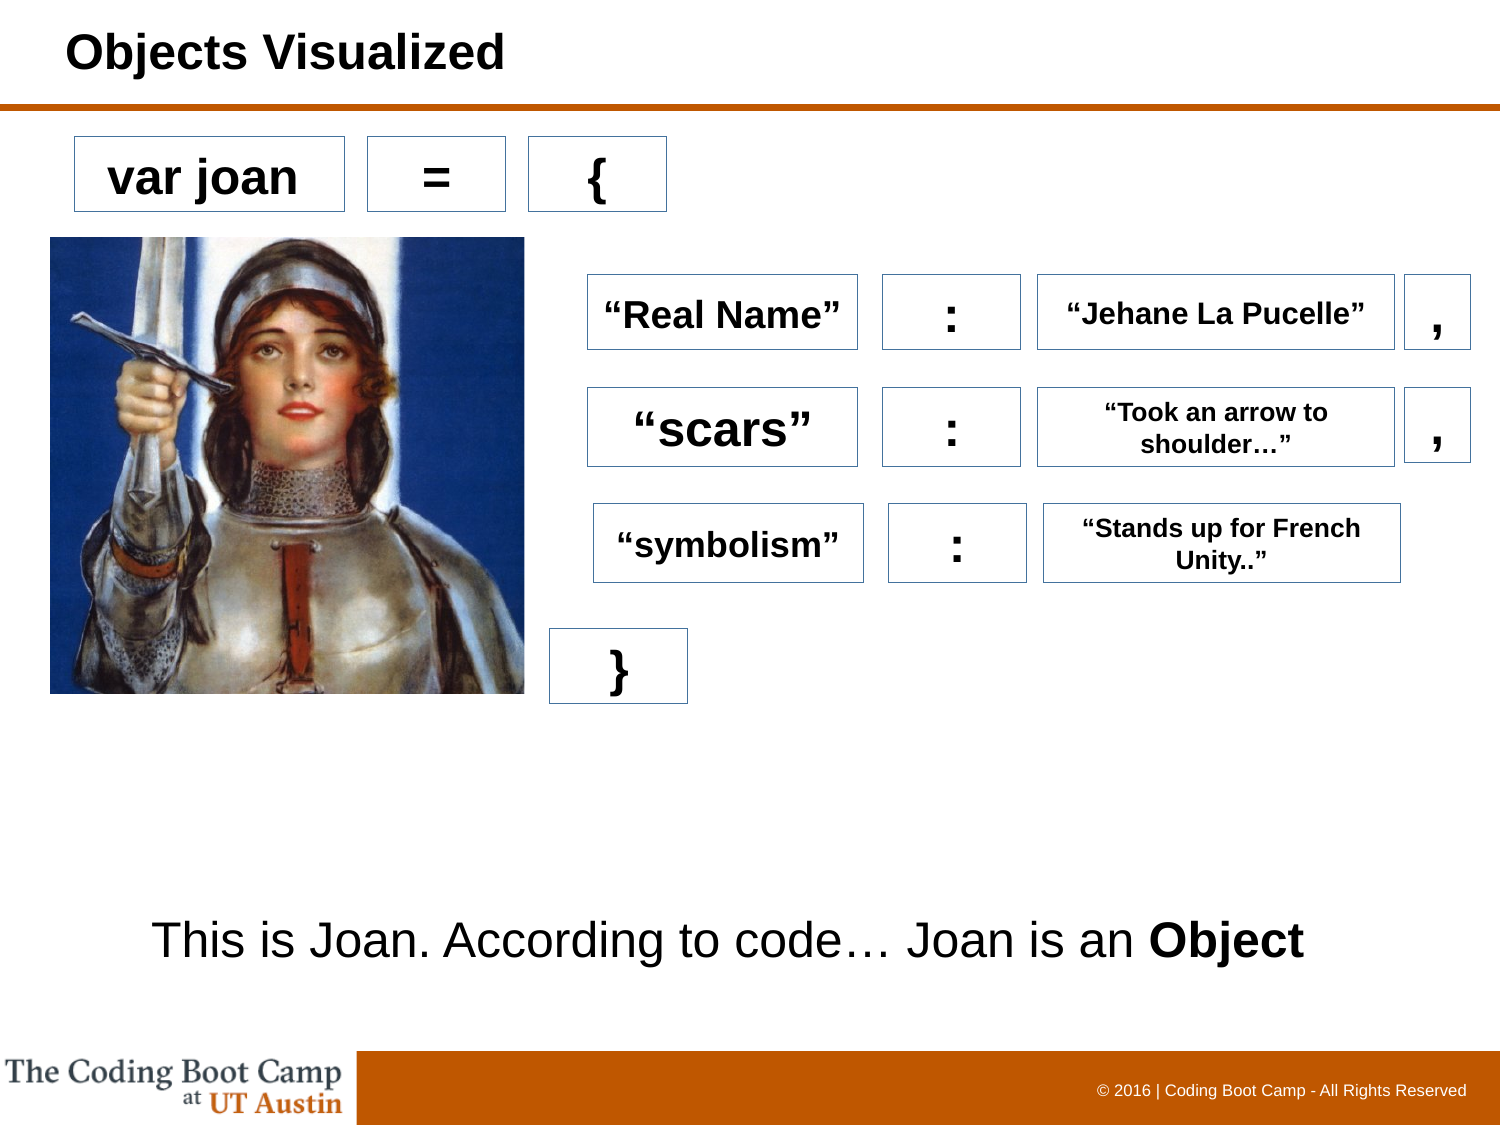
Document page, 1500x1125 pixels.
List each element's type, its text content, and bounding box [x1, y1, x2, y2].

text_box “symbolism” [593, 503, 864, 583]
picture [0, 1050, 357, 1125]
text_box “Jehane La Pucelle” [1037, 274, 1395, 350]
text_box = [367, 136, 506, 212]
text_box This is Joan. According to code… Joan is an Object [50, 899, 1405, 975]
text_box : [888, 503, 1027, 583]
title Objects Visualized [50, 0, 1458, 108]
text_box “Took an arrow to shoulder…” [1037, 387, 1395, 467]
text_box } [549, 628, 688, 704]
text_box var joan [74, 136, 345, 212]
text_box : [882, 387, 1021, 467]
text_box : [882, 274, 1021, 350]
text_box , [1404, 274, 1471, 350]
picture [49, 237, 525, 694]
text_box “Real Name” [587, 274, 858, 350]
text_box , [1404, 387, 1471, 463]
text_box “scars” [587, 387, 858, 467]
text_box “Stands up for French Unity..” [1043, 503, 1401, 583]
text_box { [528, 136, 667, 212]
